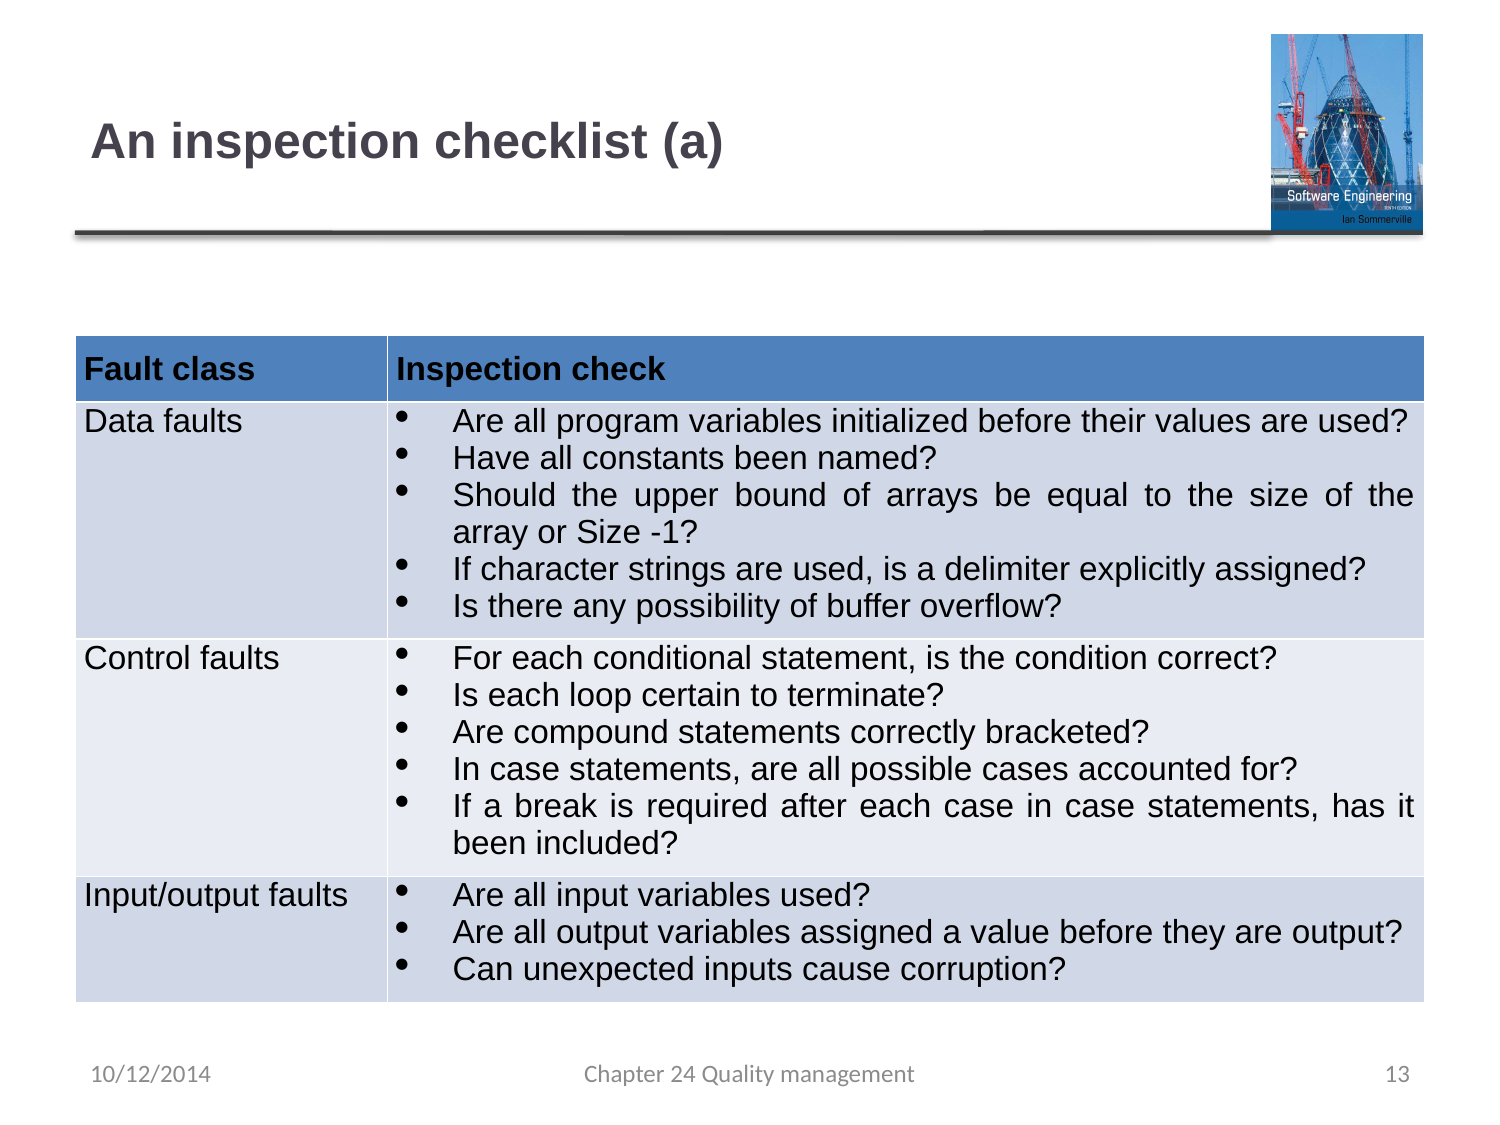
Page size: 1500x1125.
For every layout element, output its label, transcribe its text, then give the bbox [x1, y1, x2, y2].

table_header Fault class [76, 336, 387, 401]
table_cell For each conditional statement, is the condition correct? Is each loop certain to terminate? Are compound statements correctly bracketed? In case statements, are all possible cases accounted for? If a break is required after each case in case statements, has it been included? [388, 640, 1424, 876]
footer Chapter 24 Quality management [512, 1042, 988, 1103]
table_cell Data faults [76, 403, 387, 638]
table_cell Control faults [76, 640, 387, 876]
table_header Inspection check [388, 336, 1424, 401]
slide_number 13 [1074, 1042, 1425, 1103]
title An inspection checklist (a) [74, 44, 1272, 233]
table_cell Input/output faults [76, 877, 387, 1002]
table_cell Are all program variables initialized before their values are used? Have all constants been named? Should the upper bound of arrays be equal to the size of the array or Size -1? If character strings are used, is a delimiter explicitly assigned? Is there any possibility of buffer overflow? [388, 403, 1424, 638]
table_cell Are all input variables used? Are all output variables assigned a value before they are output? Can unexpected inputs cause corruption? [388, 877, 1424, 1002]
picture [1271, 34, 1423, 230]
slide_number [75, 1042, 425, 1103]
